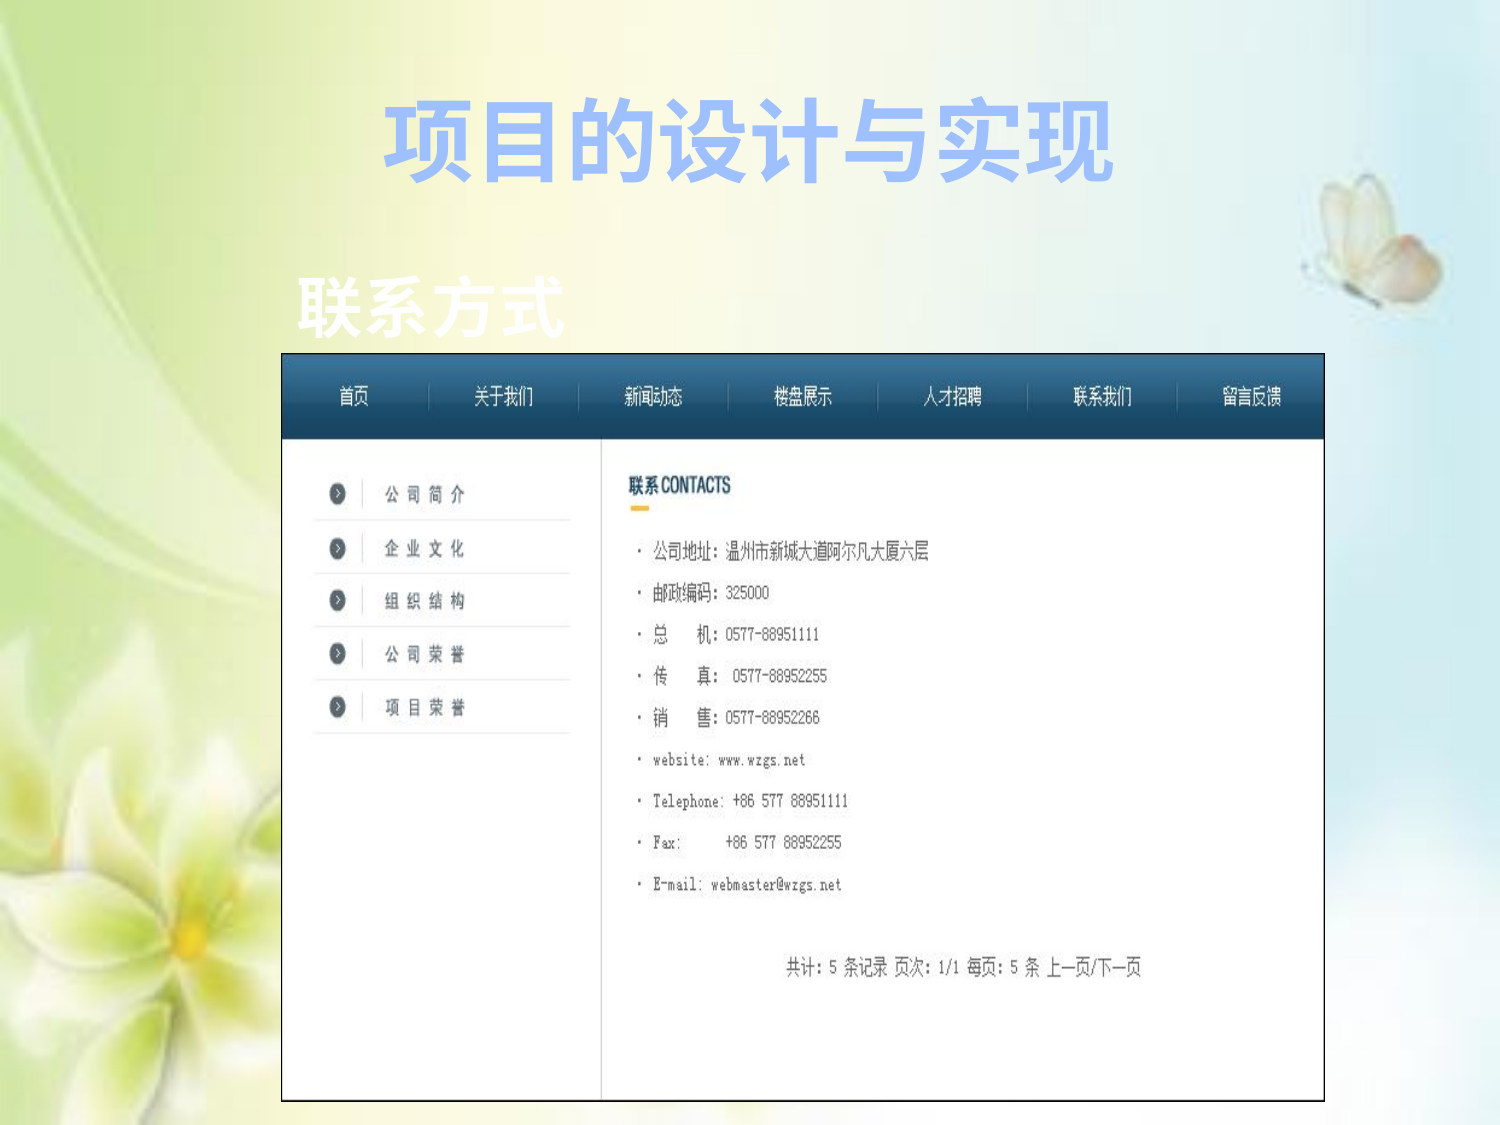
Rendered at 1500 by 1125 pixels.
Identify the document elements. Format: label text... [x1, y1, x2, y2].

title 项目的设计与实现 [75, 45, 1425, 233]
picture [0, 0, 1500, 1125]
list 联系方式 [70, 257, 1425, 1005]
